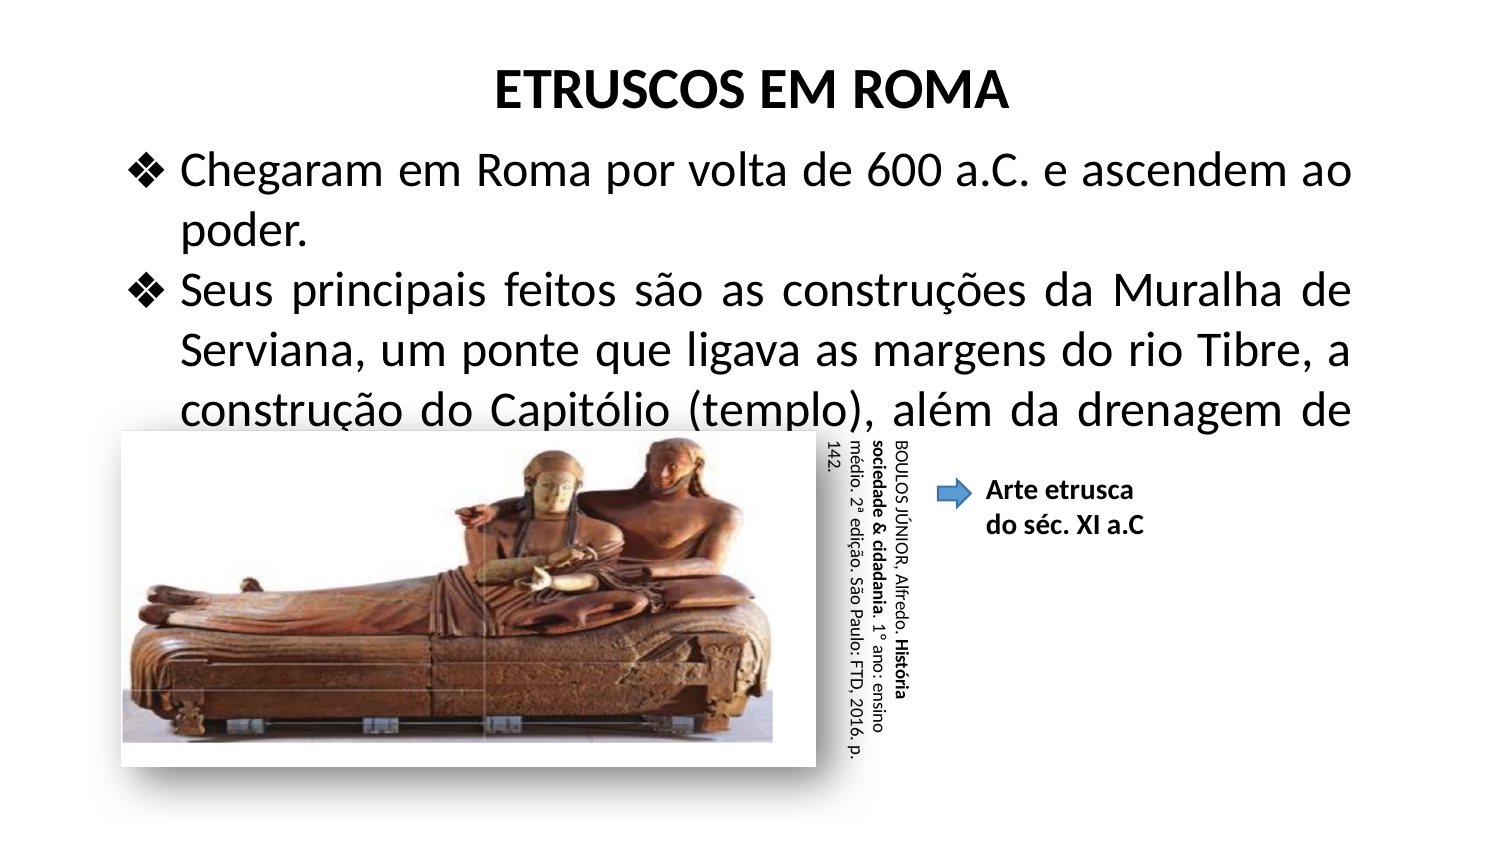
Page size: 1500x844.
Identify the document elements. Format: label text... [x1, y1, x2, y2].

text_box Arte etrusca do séc. XI a.C [970, 463, 1182, 548]
text_box Chegaram em Roma por volta de 600 a.C. e ascendem ao poder. Seus principais feitos são as construções da Muralha de Serviana, um ponte que ligava as margens do rio Tibre, a construção do Capitólio (templo), além da drenagem de pântanos. [108, 128, 1369, 504]
picture [120, 429, 817, 767]
text_box [937, 479, 970, 508]
text_box BOULOS JÚNIOR, Alfredo. História sociedade & cidadania. 1º ano: ensino médio. 2ª edição. São Paulo: FTD, 2016. p. 142. [817, 425, 922, 785]
text_box ETRUSCOS EM ROMA [280, 42, 1225, 128]
